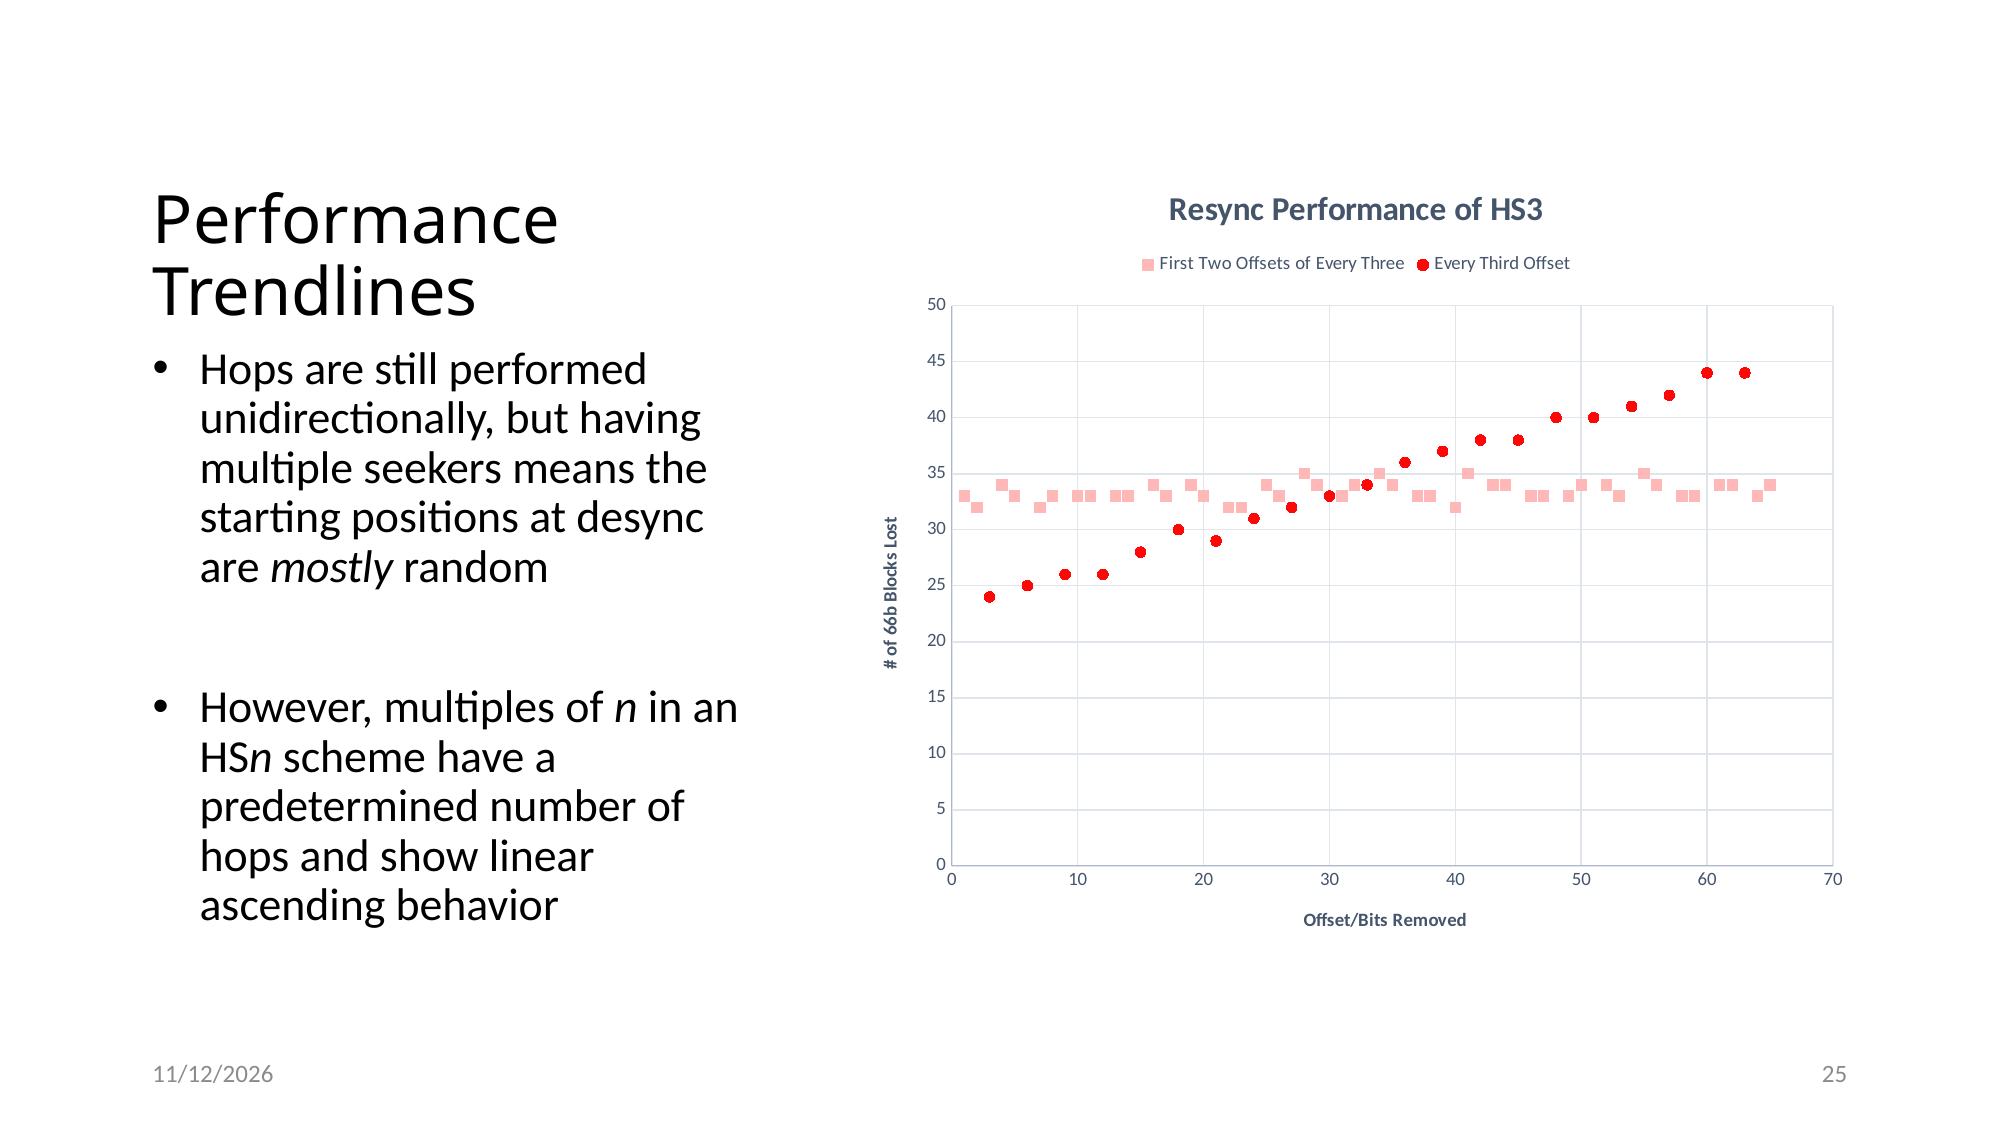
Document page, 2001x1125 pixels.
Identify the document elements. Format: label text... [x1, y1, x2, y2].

slide_number 25 [1412, 1042, 1863, 1103]
list Hops are still performed unidirectionally, but having multiple seekers means the starting positions at desync are mostly random However, multiples of n in an HSn scheme have a predetermined number of hops and show linear ascending behavior [137, 337, 783, 963]
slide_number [137, 1042, 588, 1103]
title Performance Trendlines [137, 75, 783, 337]
chart [850, 161, 1863, 962]
